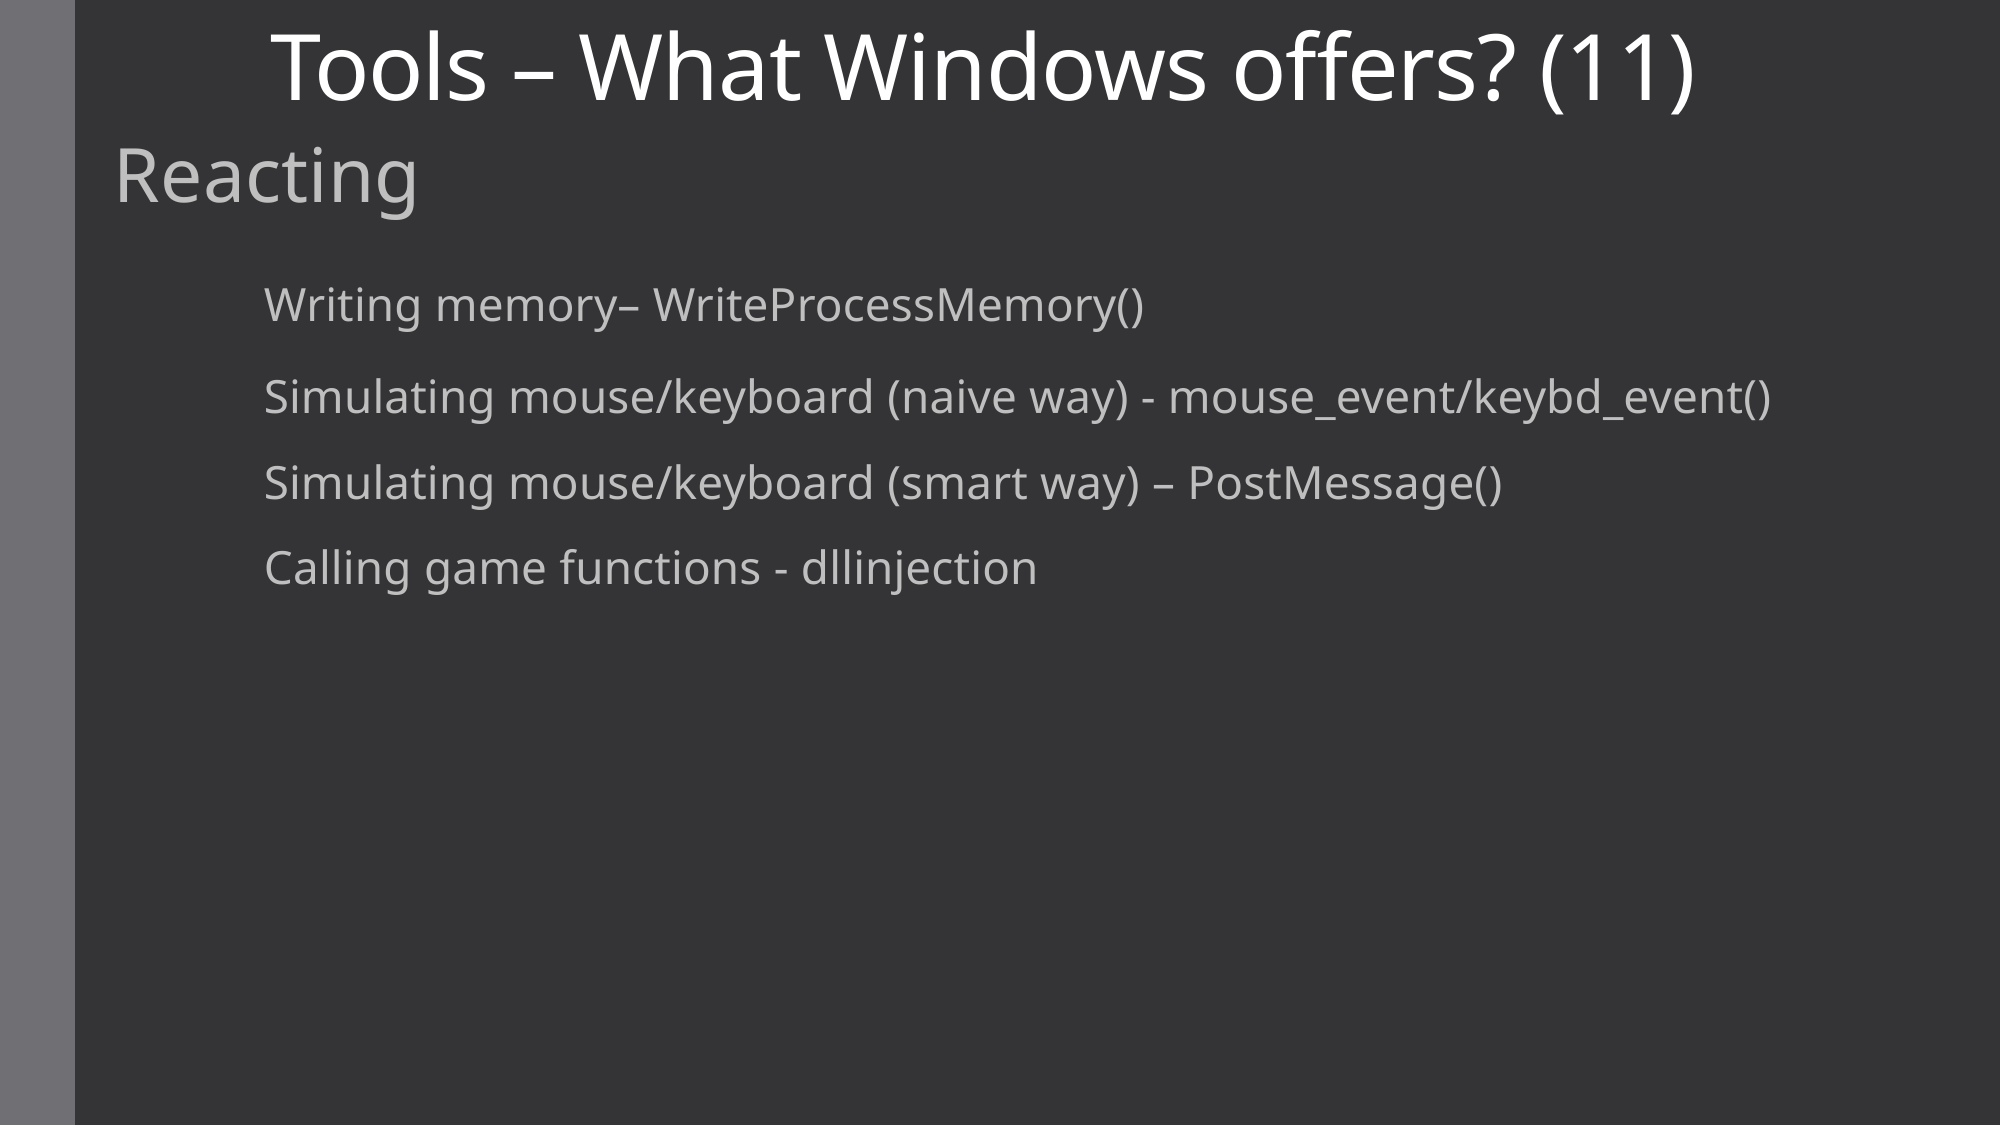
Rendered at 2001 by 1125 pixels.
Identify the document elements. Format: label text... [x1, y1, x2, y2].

subtitle Reacting Writing memory– WriteProcessMemory() Simulating mouse/keyboard (naive way) - mouse_event/keybd_event() Simulating mouse/keyboard (smart way) – PostMessage() Calling game functions - dllinjection [98, 126, 1868, 961]
title Tools – What Windows offers? (11) [98, 0, 1868, 126]
